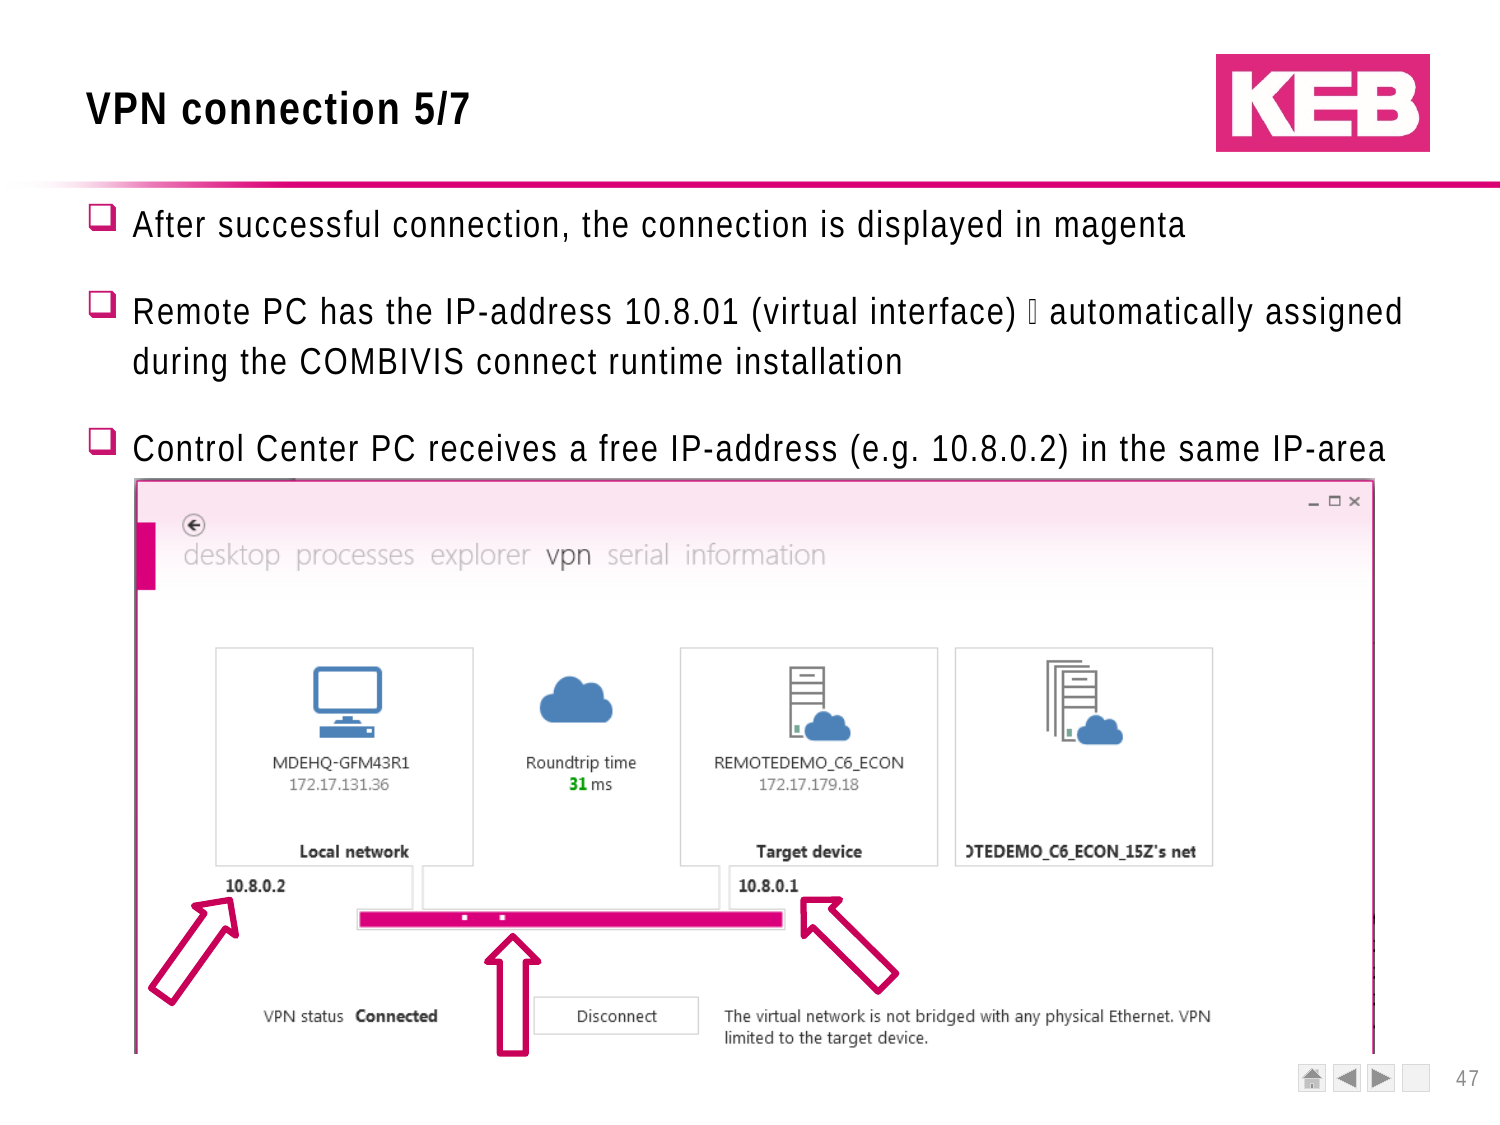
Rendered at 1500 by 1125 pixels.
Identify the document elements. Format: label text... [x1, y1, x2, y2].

picture [2, 182, 1500, 187]
list After successful connection, the connection is displayed in magenta Remote PC has the IP-address 10.8.01 (virtual interface)  automatically assigned during the COMBIVIS connect runtime installation Control Center PC receives a free IP-address (e.g. 10.8.0.2) in the same IP-area [70, 188, 1459, 471]
slide_number 47 [1435, 1062, 1495, 1093]
picture [134, 478, 1375, 1054]
title VPN connection 5/7 [70, 41, 1217, 172]
picture [1217, 54, 1430, 152]
